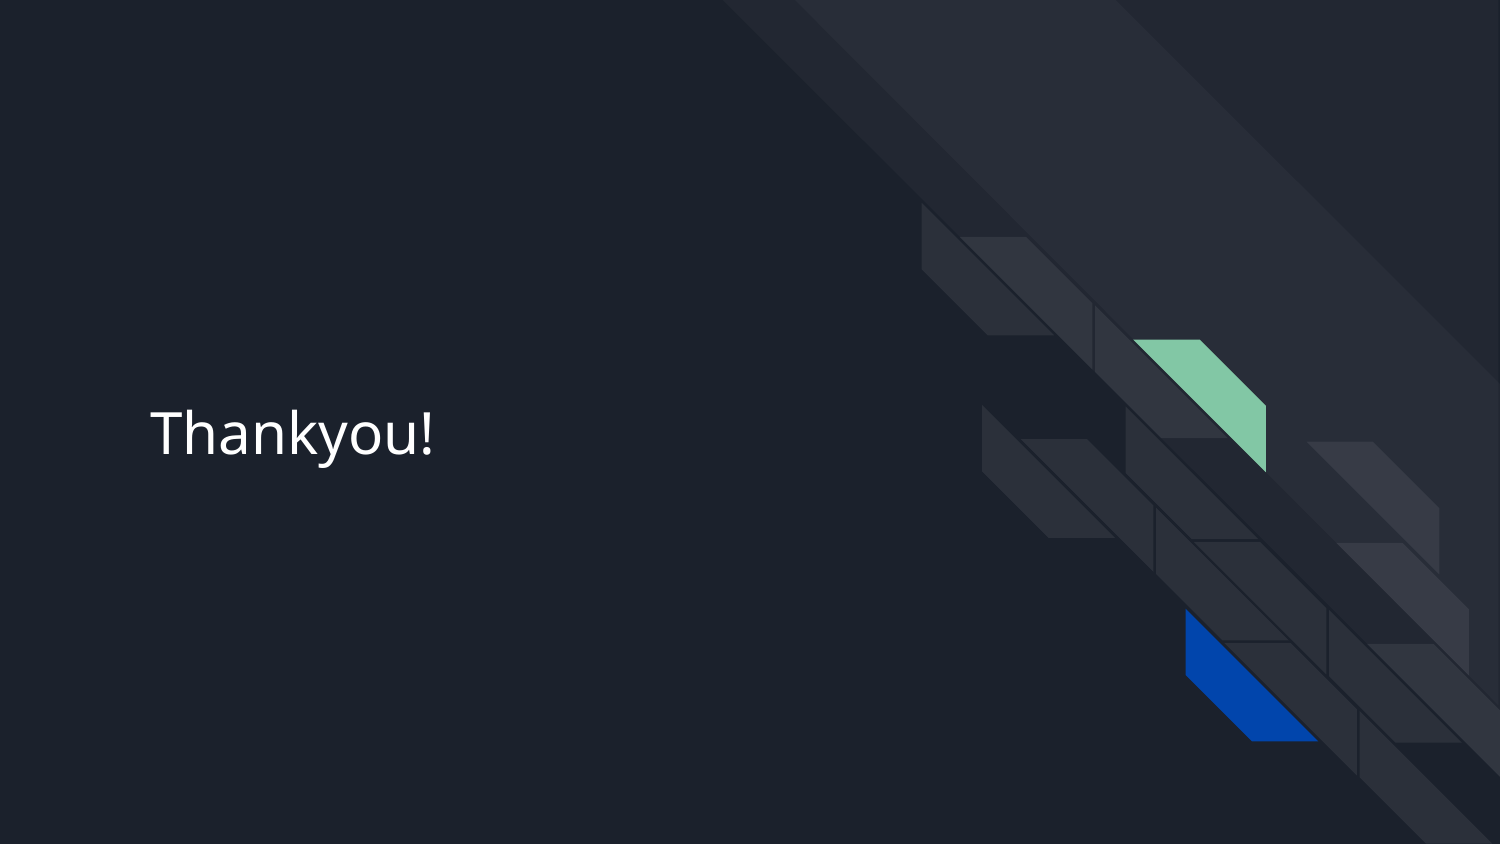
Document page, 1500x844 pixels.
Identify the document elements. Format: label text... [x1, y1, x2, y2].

text_box [496, 446, 1435, 556]
title Thankyou! [135, 336, 888, 526]
